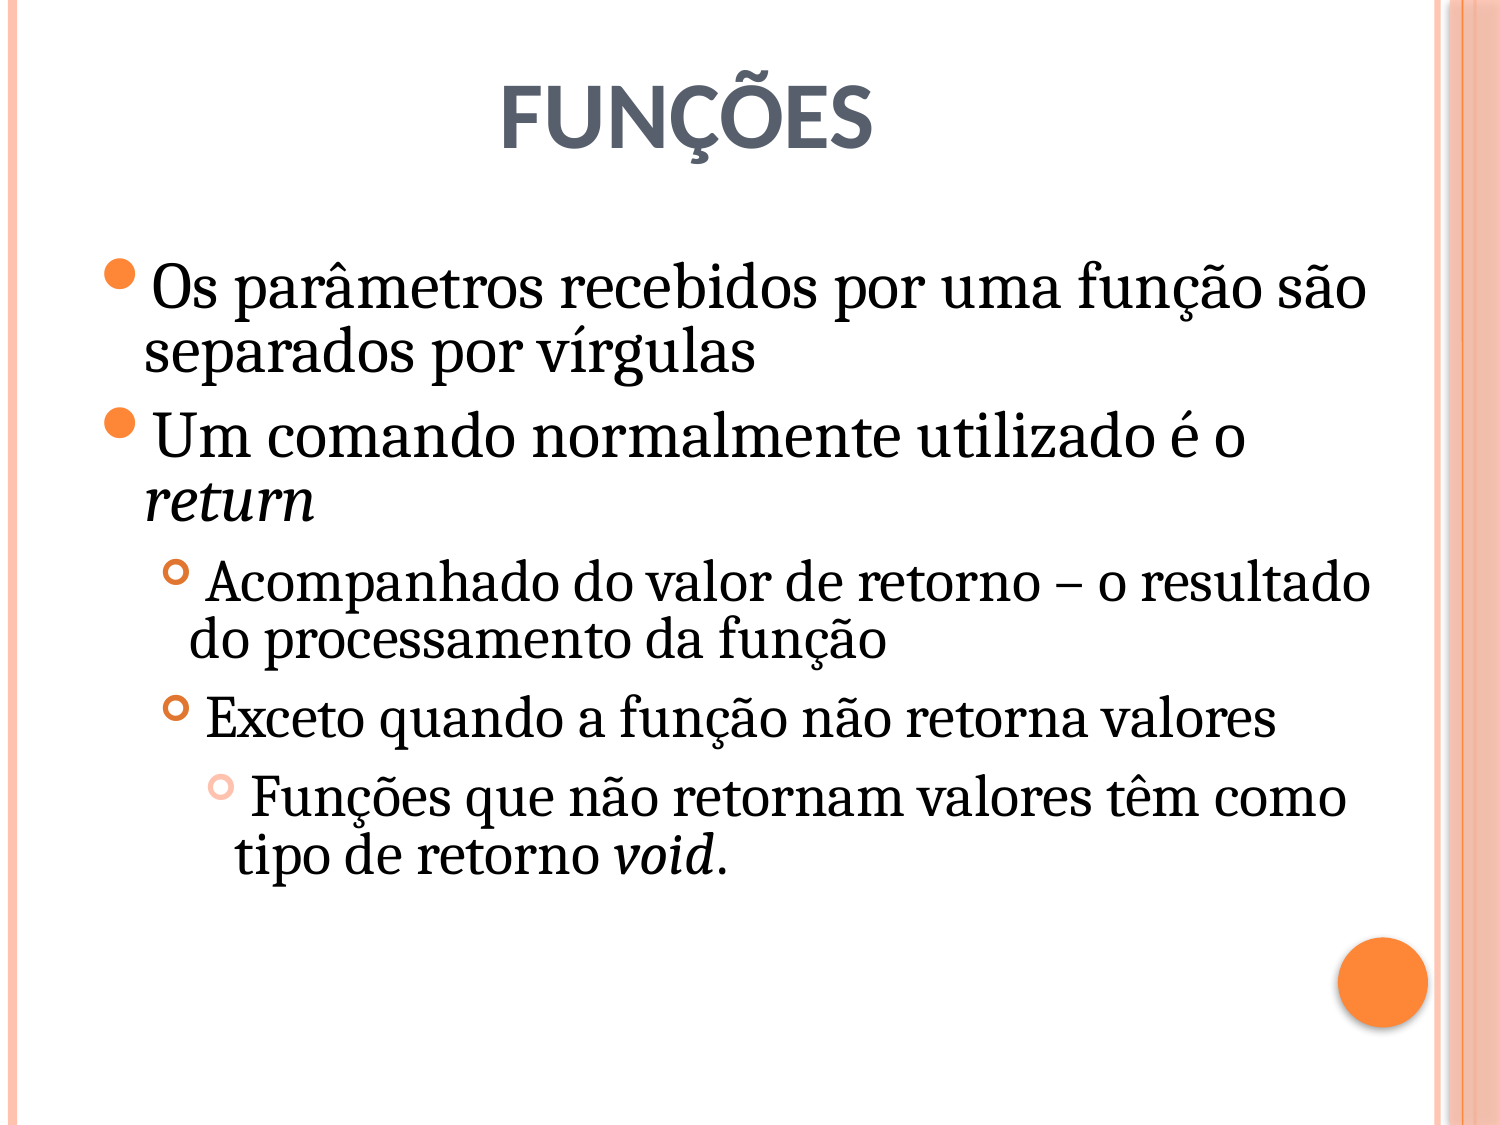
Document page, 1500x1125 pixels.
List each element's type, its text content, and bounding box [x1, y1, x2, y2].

title Funções [75, 45, 1300, 175]
list Os parâmetros recebidos por uma função são separados por vírgulas Um comando normalmente utilizado é o return Acompanhado do valor de retorno – o resultado do processamento da função Exceto quando a função não retorna valores Funções que não retornam valores têm como tipo de retorno void. [24, 249, 1413, 1025]
